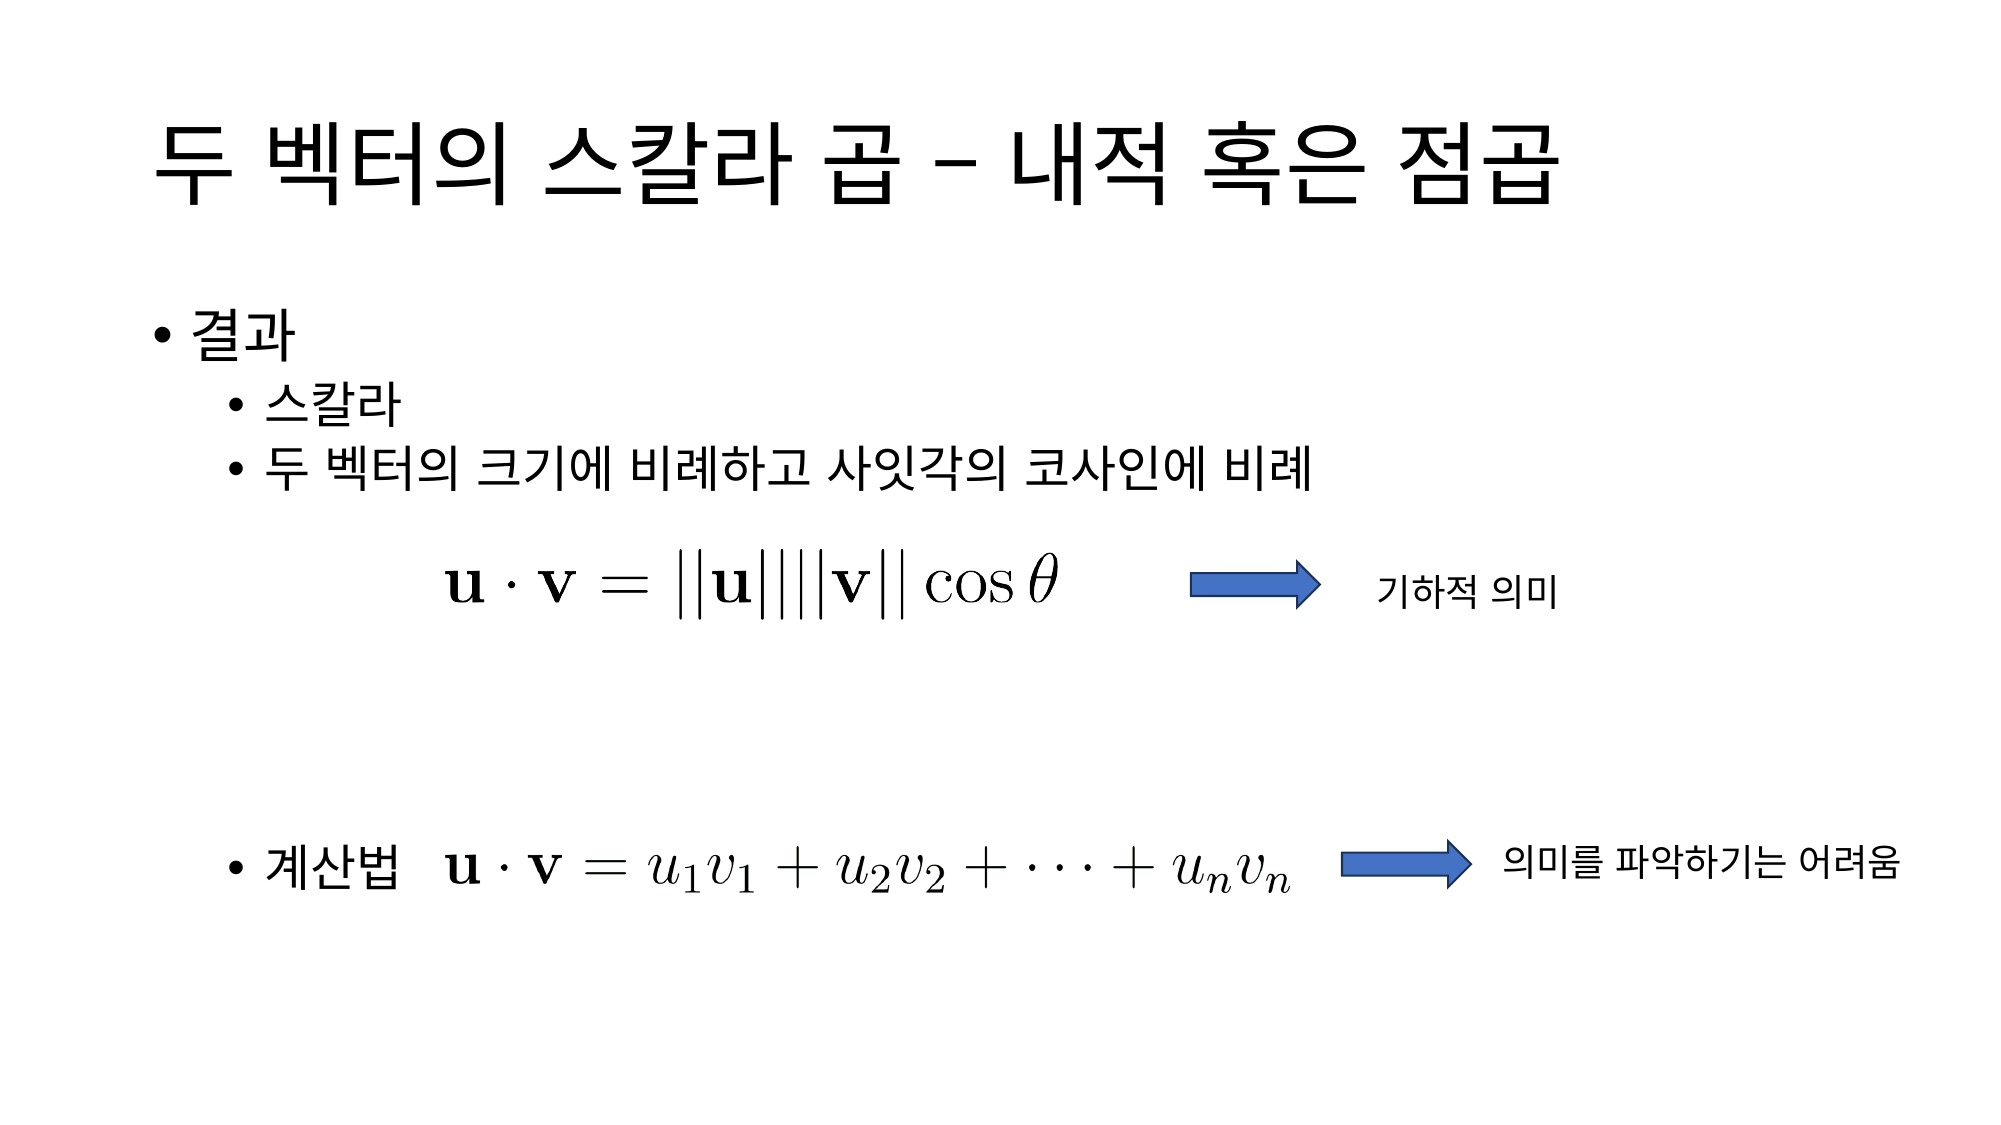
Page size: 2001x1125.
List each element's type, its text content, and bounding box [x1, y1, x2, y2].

title 두 벡터의 스칼라 곱 – 내적 혹은 점곱 [137, 59, 1863, 278]
picture [444, 846, 1290, 893]
picture [445, 549, 1058, 620]
text_box 의미를 파악하기는 어려움 [1487, 831, 1918, 892]
list 결과 스칼라 두 벡터의 크기에 비례하고 사잇각의 코사인에 비례 계산법 [137, 299, 1863, 1014]
text_box [1189, 559, 1322, 610]
text_box [1340, 838, 1473, 890]
text_box 기하적 의미 [1361, 561, 1575, 622]
